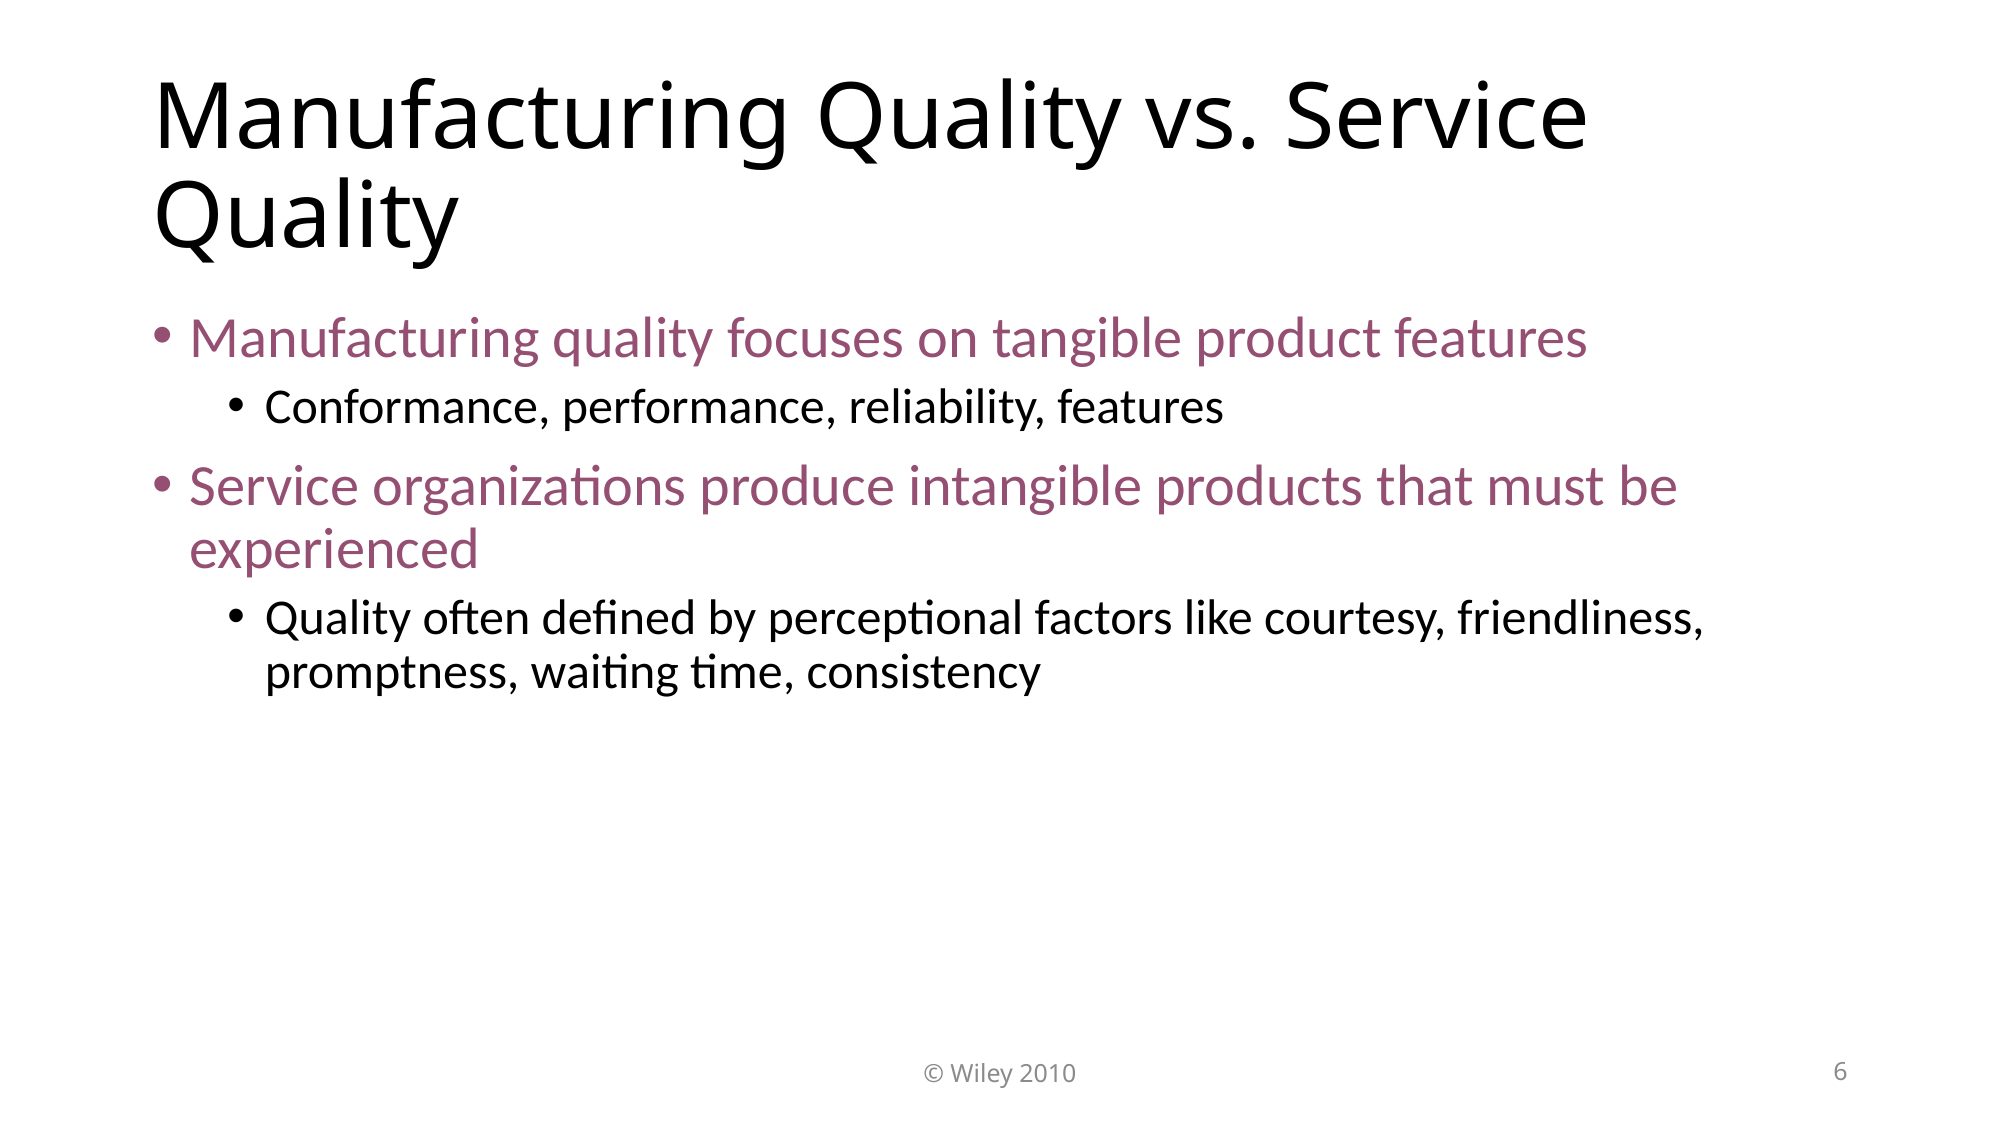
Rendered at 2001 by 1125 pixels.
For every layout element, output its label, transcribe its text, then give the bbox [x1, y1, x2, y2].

slide_number 6 [1412, 1042, 1863, 1103]
footer © Wiley 2010 [662, 1042, 1338, 1103]
list Manufacturing quality focuses on tangible product features Conformance, performance, reliability, features Service organizations produce intangible products that must be experienced Quality often defined by perceptional factors like courtesy, friendliness, promptness, waiting time, consistency [137, 299, 1863, 1014]
title Manufacturing Quality vs. Service Quality [137, 59, 1863, 278]
